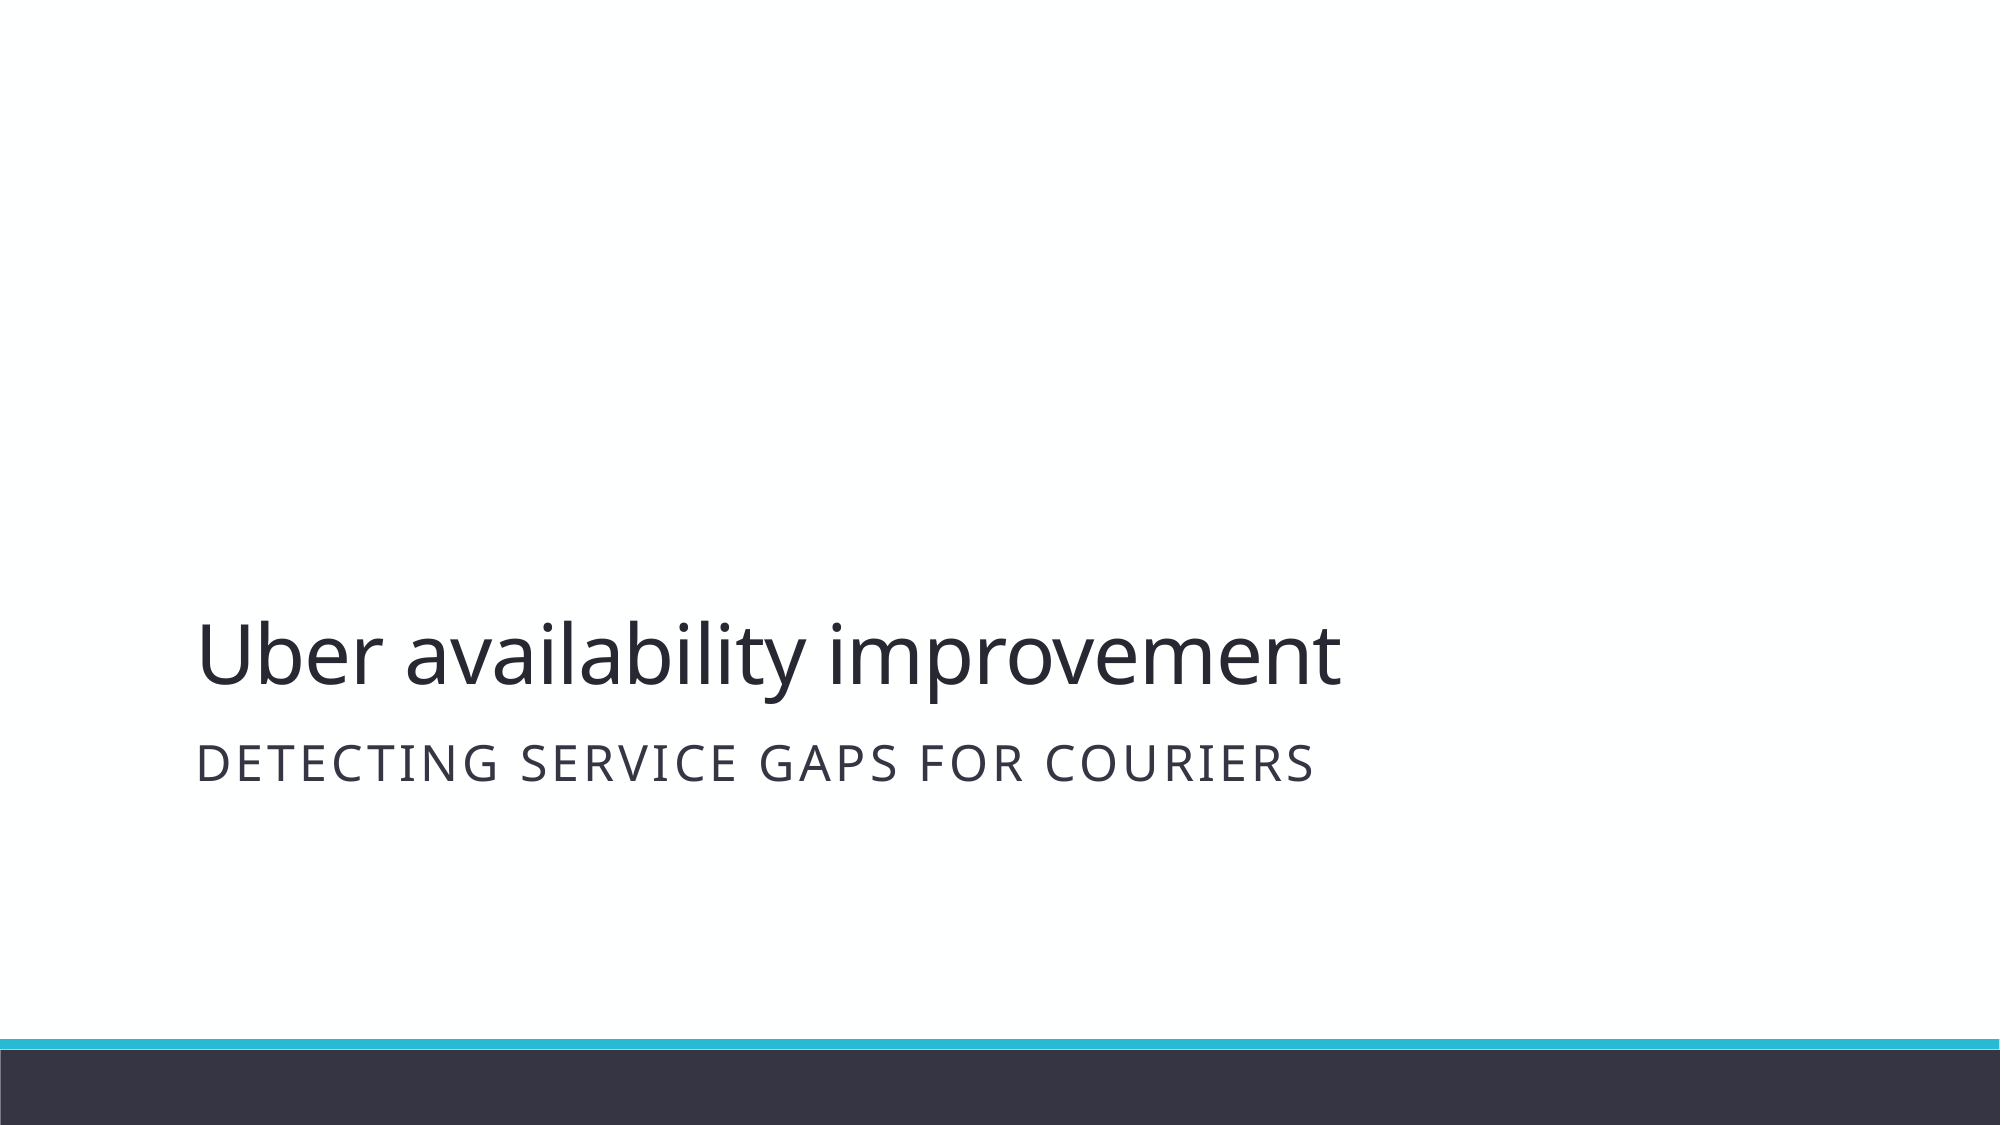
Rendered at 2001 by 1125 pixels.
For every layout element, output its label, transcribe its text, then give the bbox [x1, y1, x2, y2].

title Uber availability improvement [180, 124, 1830, 710]
list Detecting service gaps for couriers [180, 730, 1830, 918]
